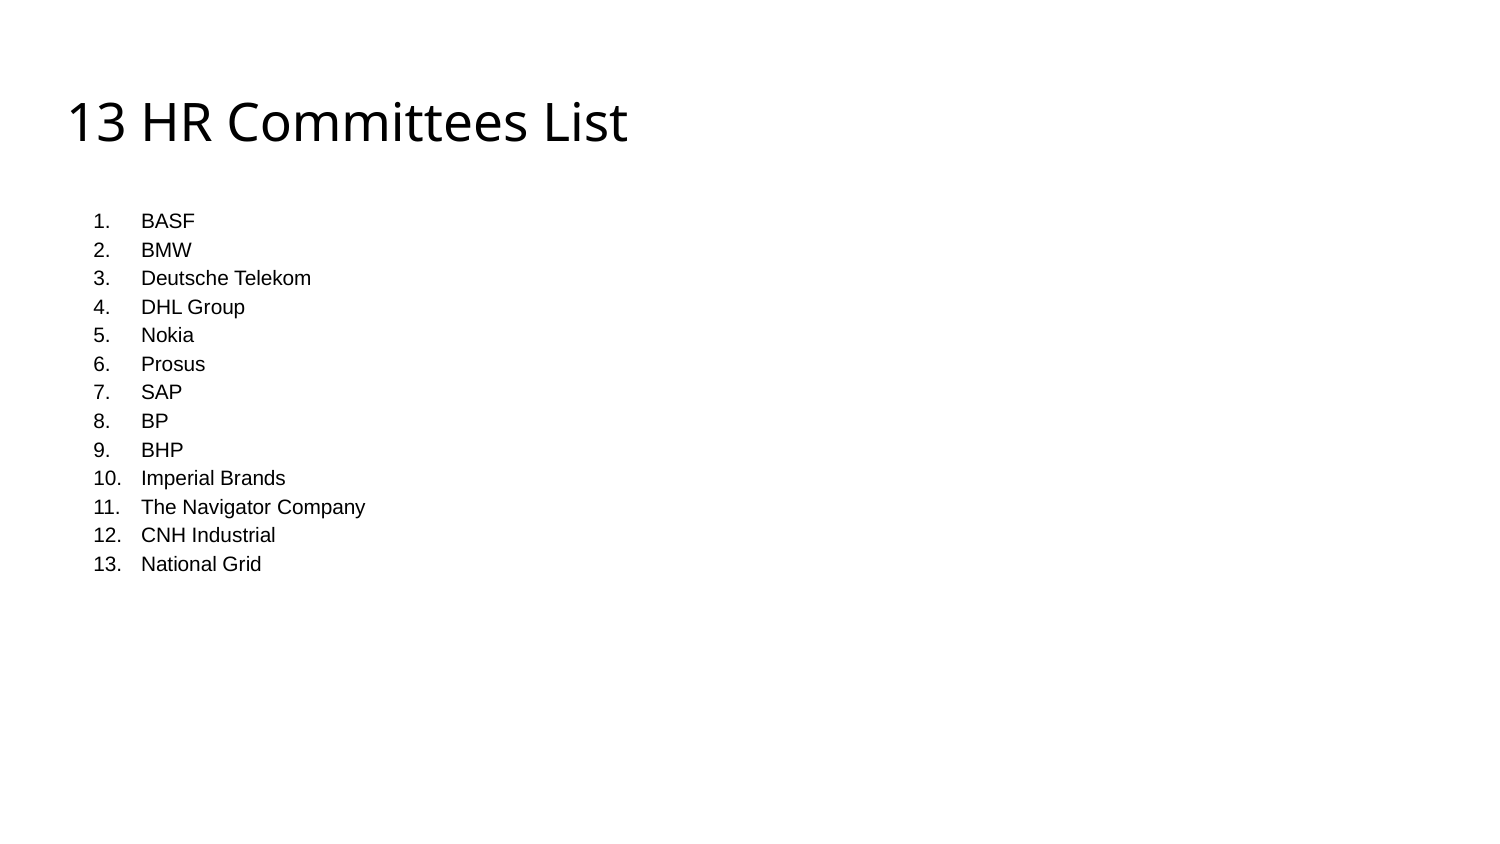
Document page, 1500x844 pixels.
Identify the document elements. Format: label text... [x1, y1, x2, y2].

list BASF BMW Deutsche Telekom DHL Group Nokia Prosus SAP BP BHP Imperial Brands The Navigator Company CNH Industrial National Grid [51, 189, 1449, 750]
title 13 HR Committees List [51, 72, 1449, 167]
